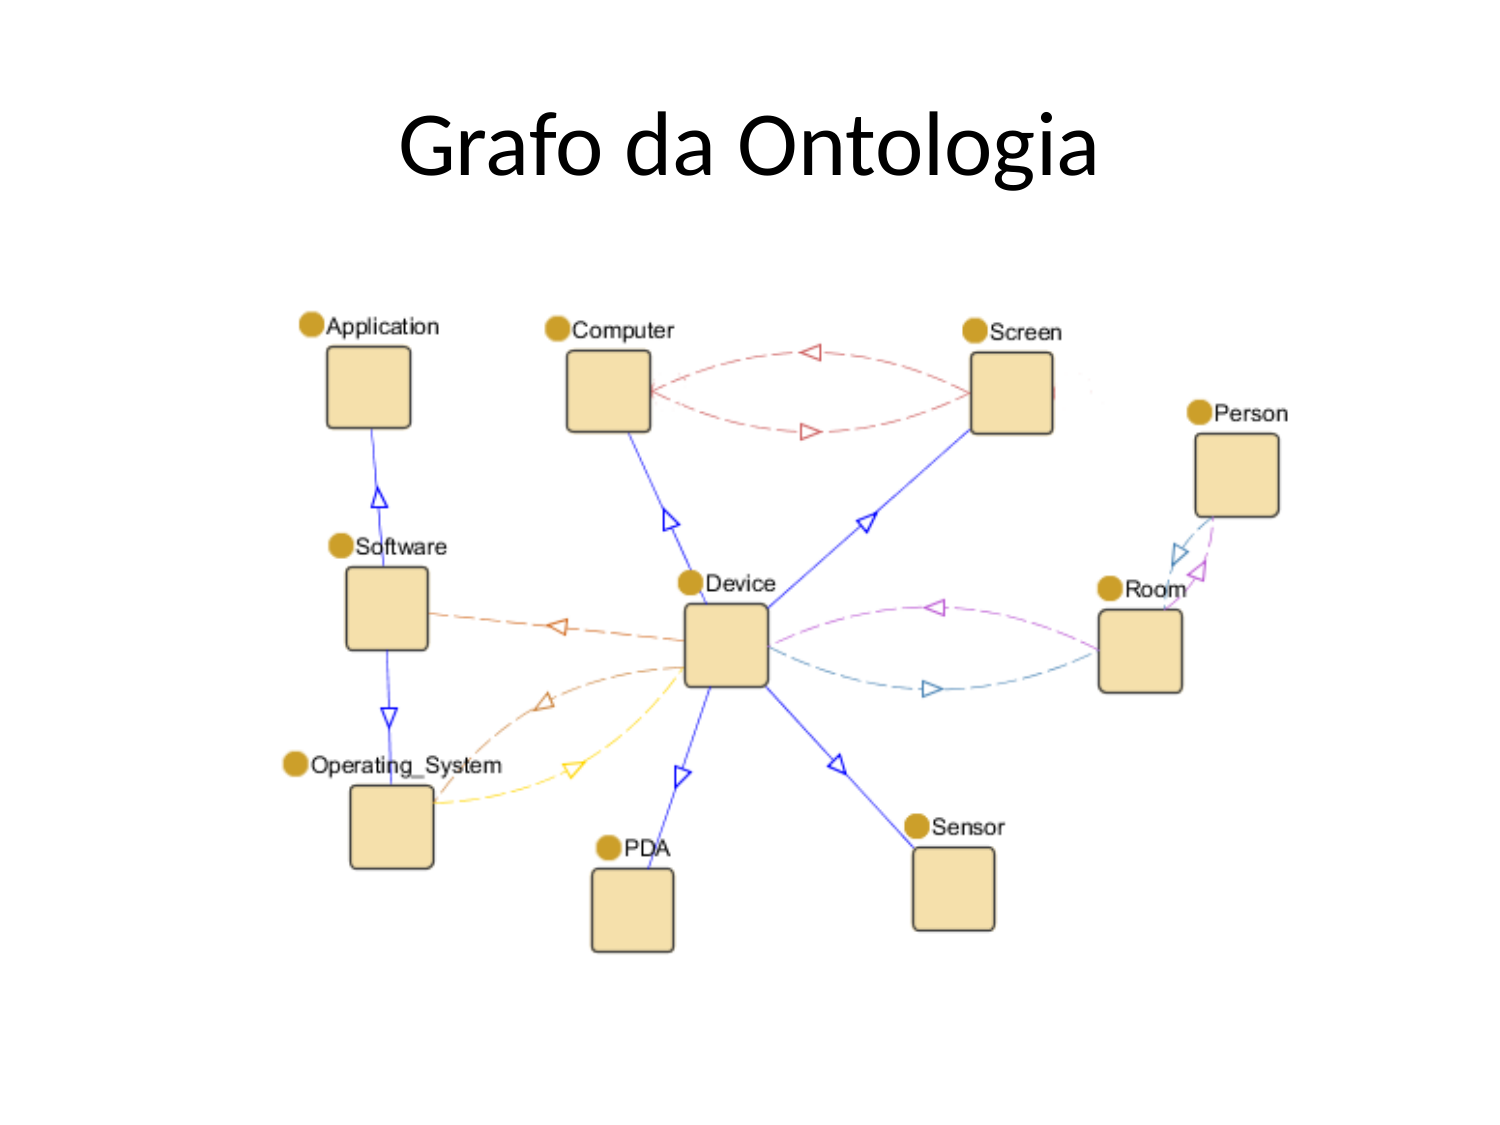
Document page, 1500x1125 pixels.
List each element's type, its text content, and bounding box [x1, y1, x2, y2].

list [229, 266, 1342, 990]
title Grafo da Ontologia [75, 45, 1425, 233]
